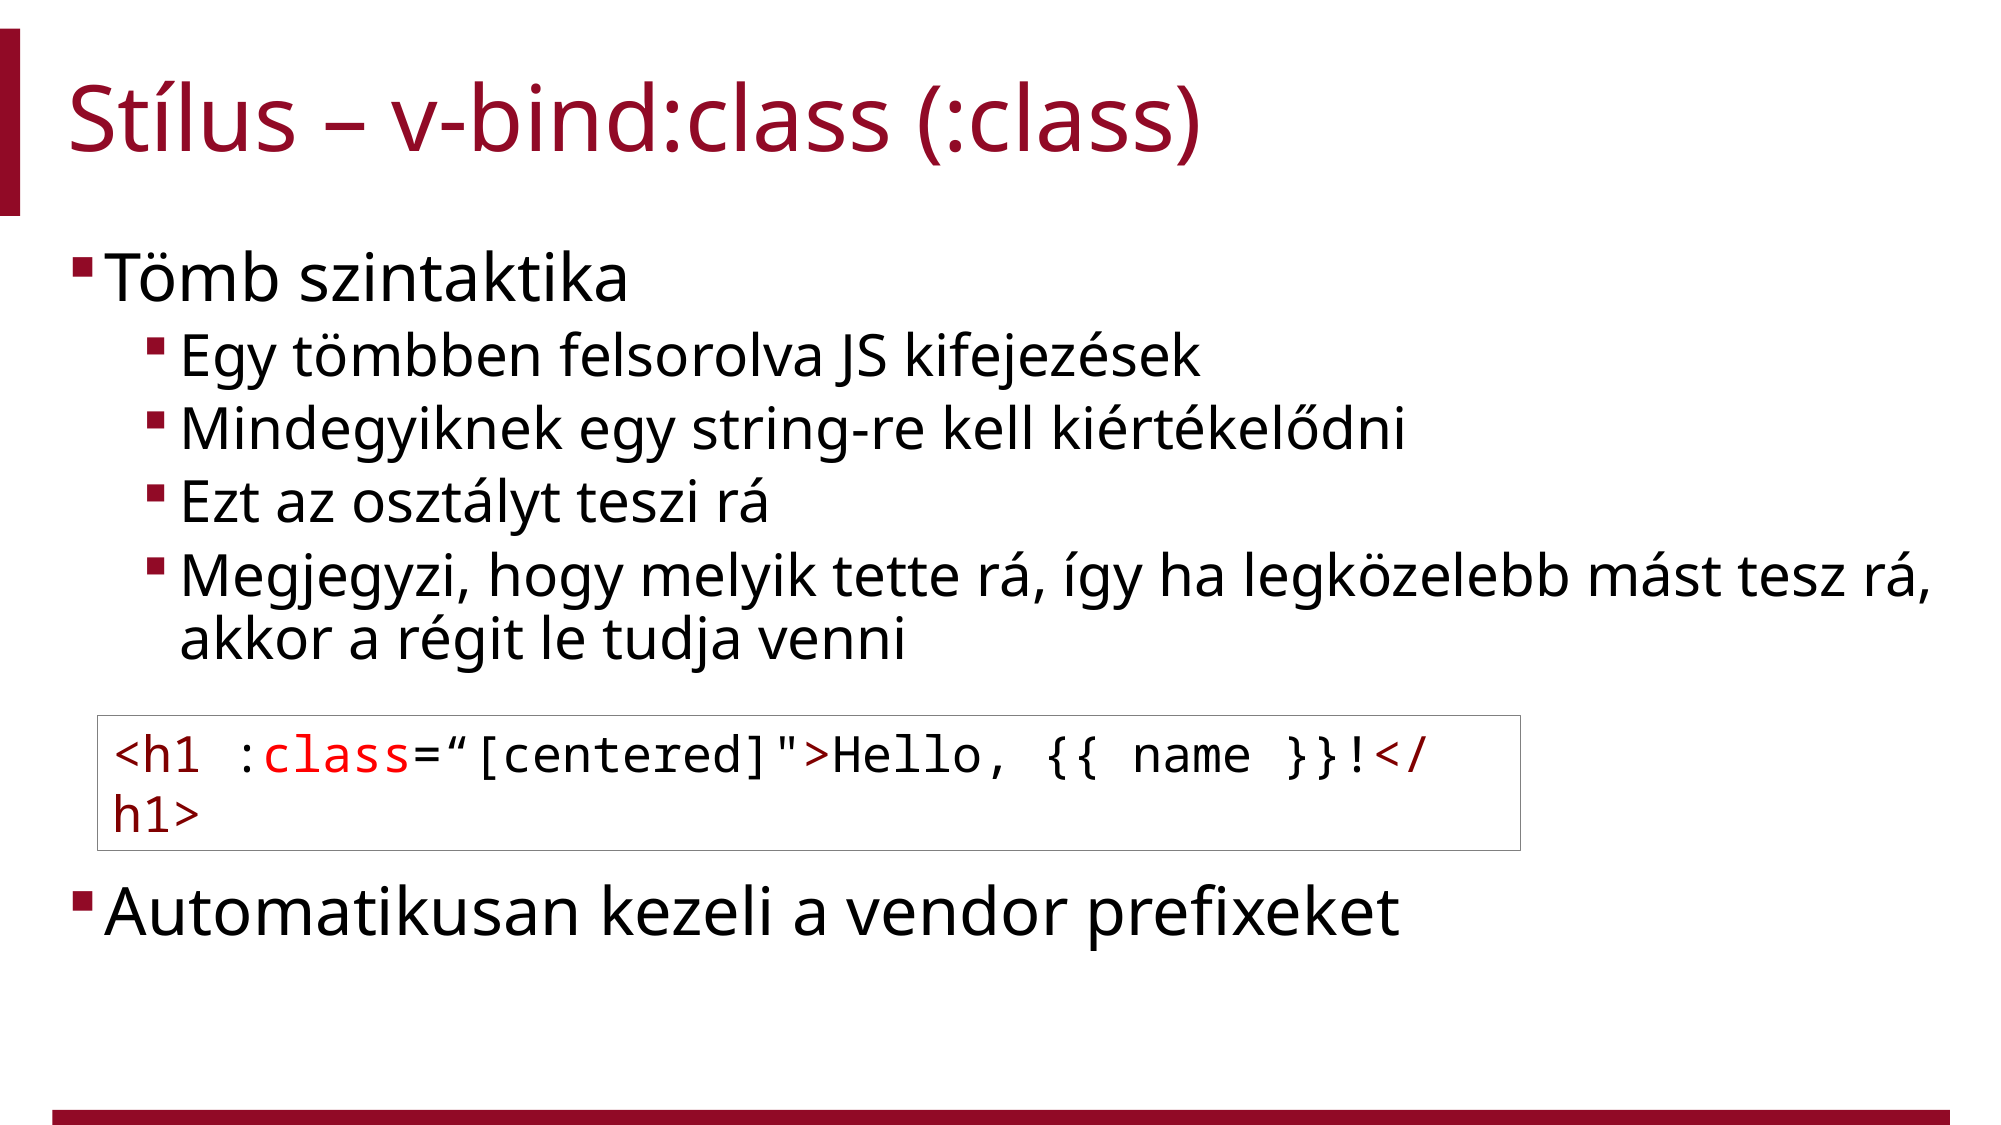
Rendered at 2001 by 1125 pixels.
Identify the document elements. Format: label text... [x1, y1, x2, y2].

title Stílus – v-bind:class (:class) [52, 28, 1950, 216]
list Tömb szintaktika Egy tömbben felsorolva JS kifejezések Mindegyiknek egy string-re kell kiértékelődni Ezt az osztályt teszi rá Megjegyzi, hogy melyik tette rá, így ha legközelebb mást tesz rá, akkor a régit le tudja venni Automatikusan kezeli a vendor prefixeket [52, 236, 1950, 1079]
text_box <h1 :class=“[centered]">Hello, {{ name }}!</h1> [97, 715, 1521, 851]
